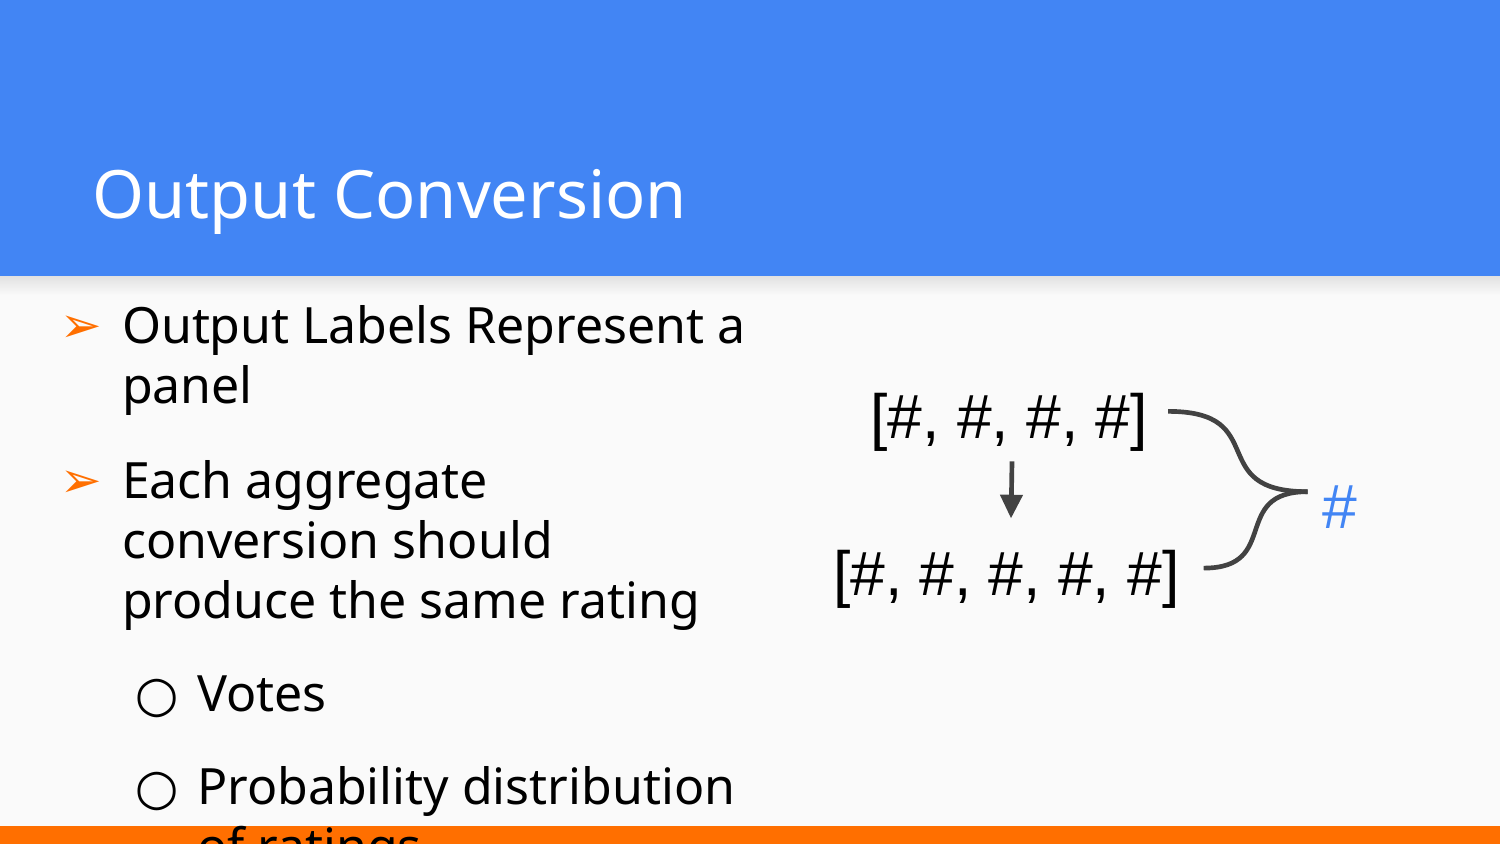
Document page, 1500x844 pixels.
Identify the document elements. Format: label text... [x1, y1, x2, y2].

text_box # [1312, 450, 1373, 533]
text_box [#, #, #, #] [855, 361, 1169, 462]
text_box Output Labels Represent a panel [32, 278, 767, 433]
title Output Conversion [77, 121, 1427, 248]
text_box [1167, 411, 1308, 492]
text_box [0, 827, 1500, 844]
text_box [1203, 491, 1308, 569]
text_box Each aggregate conversion should produce the same rating Votes Probability distribution of ratings. [32, 433, 767, 606]
text_box [#, #, #, #, #] [818, 518, 1204, 619]
